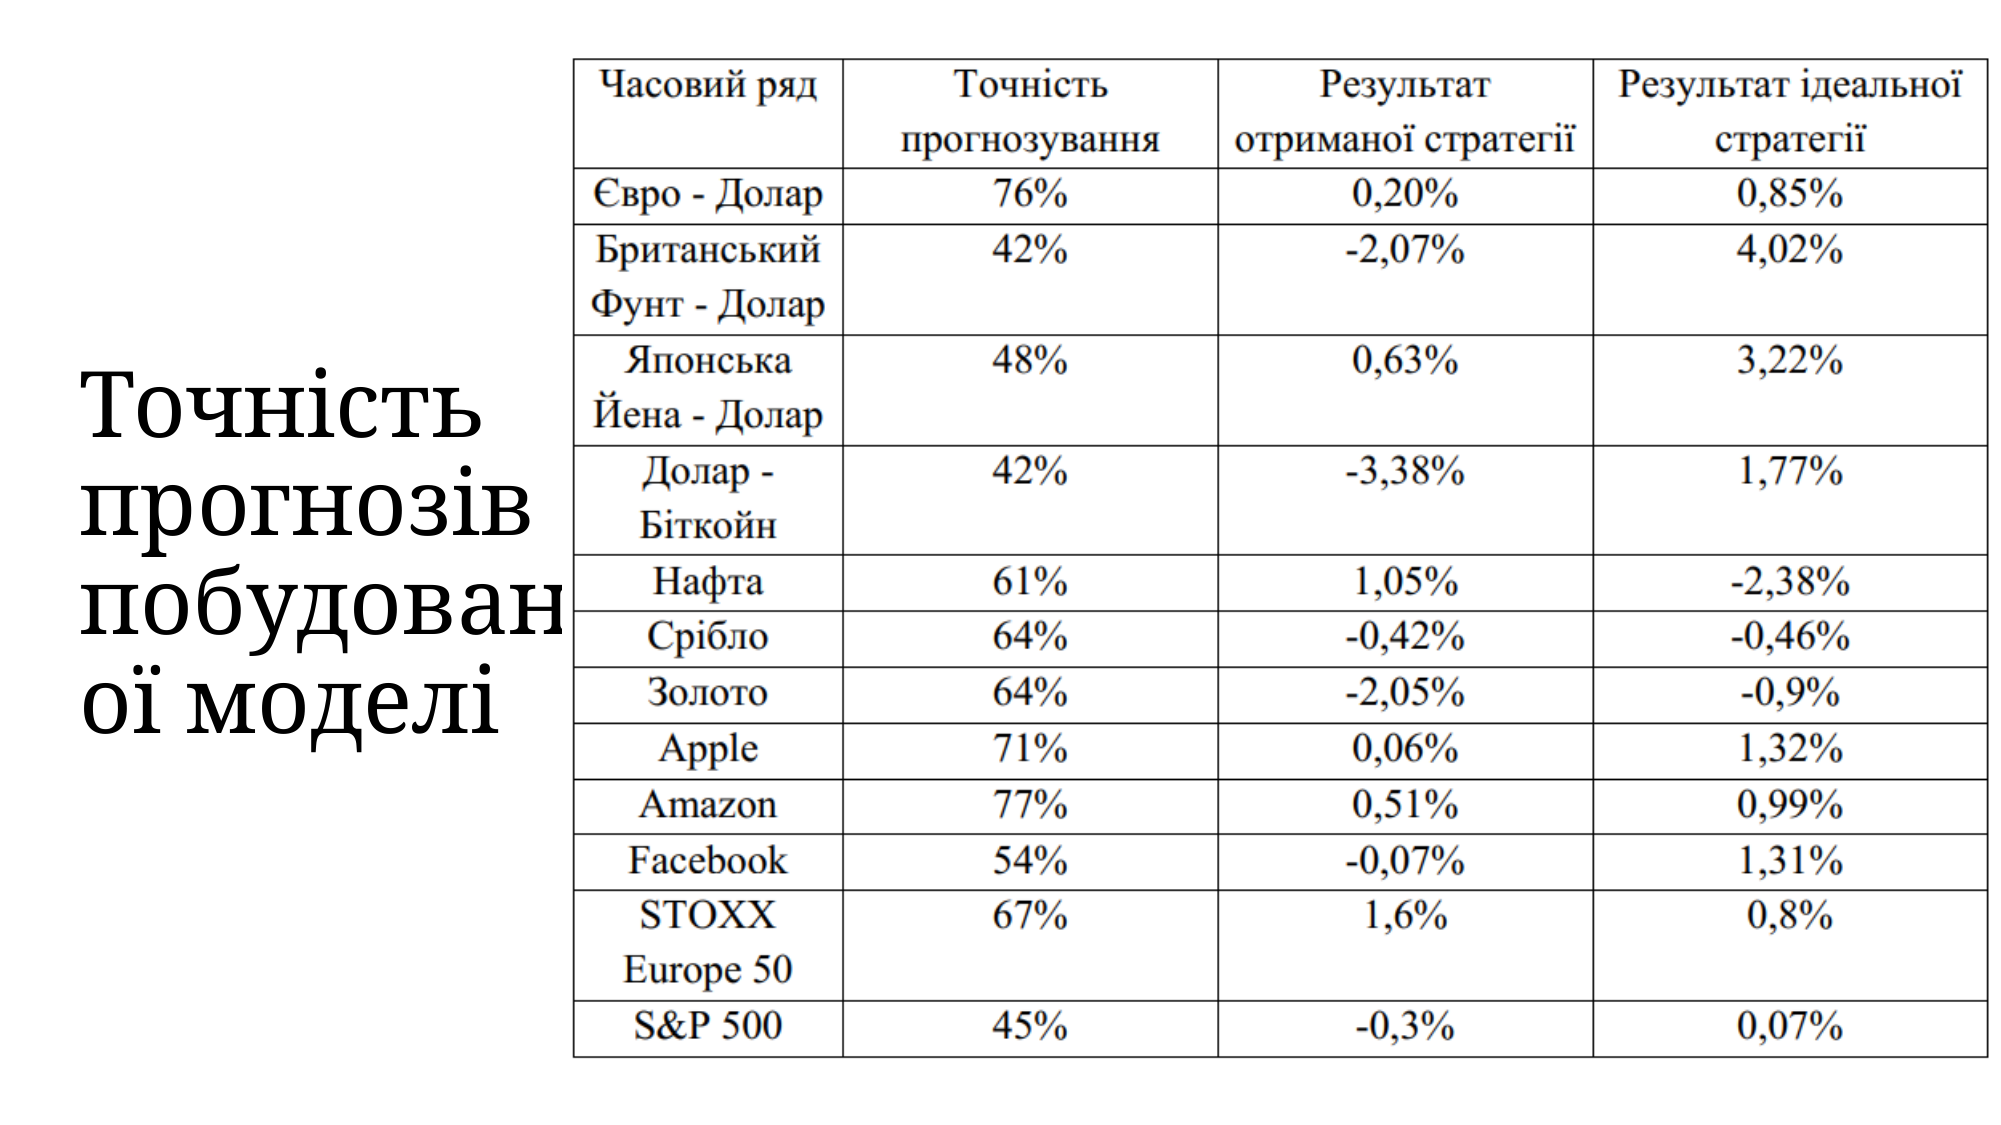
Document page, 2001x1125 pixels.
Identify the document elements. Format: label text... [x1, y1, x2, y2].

title Точність прогнозів побудованої моделі [64, 300, 562, 811]
picture [562, 41, 2000, 1071]
